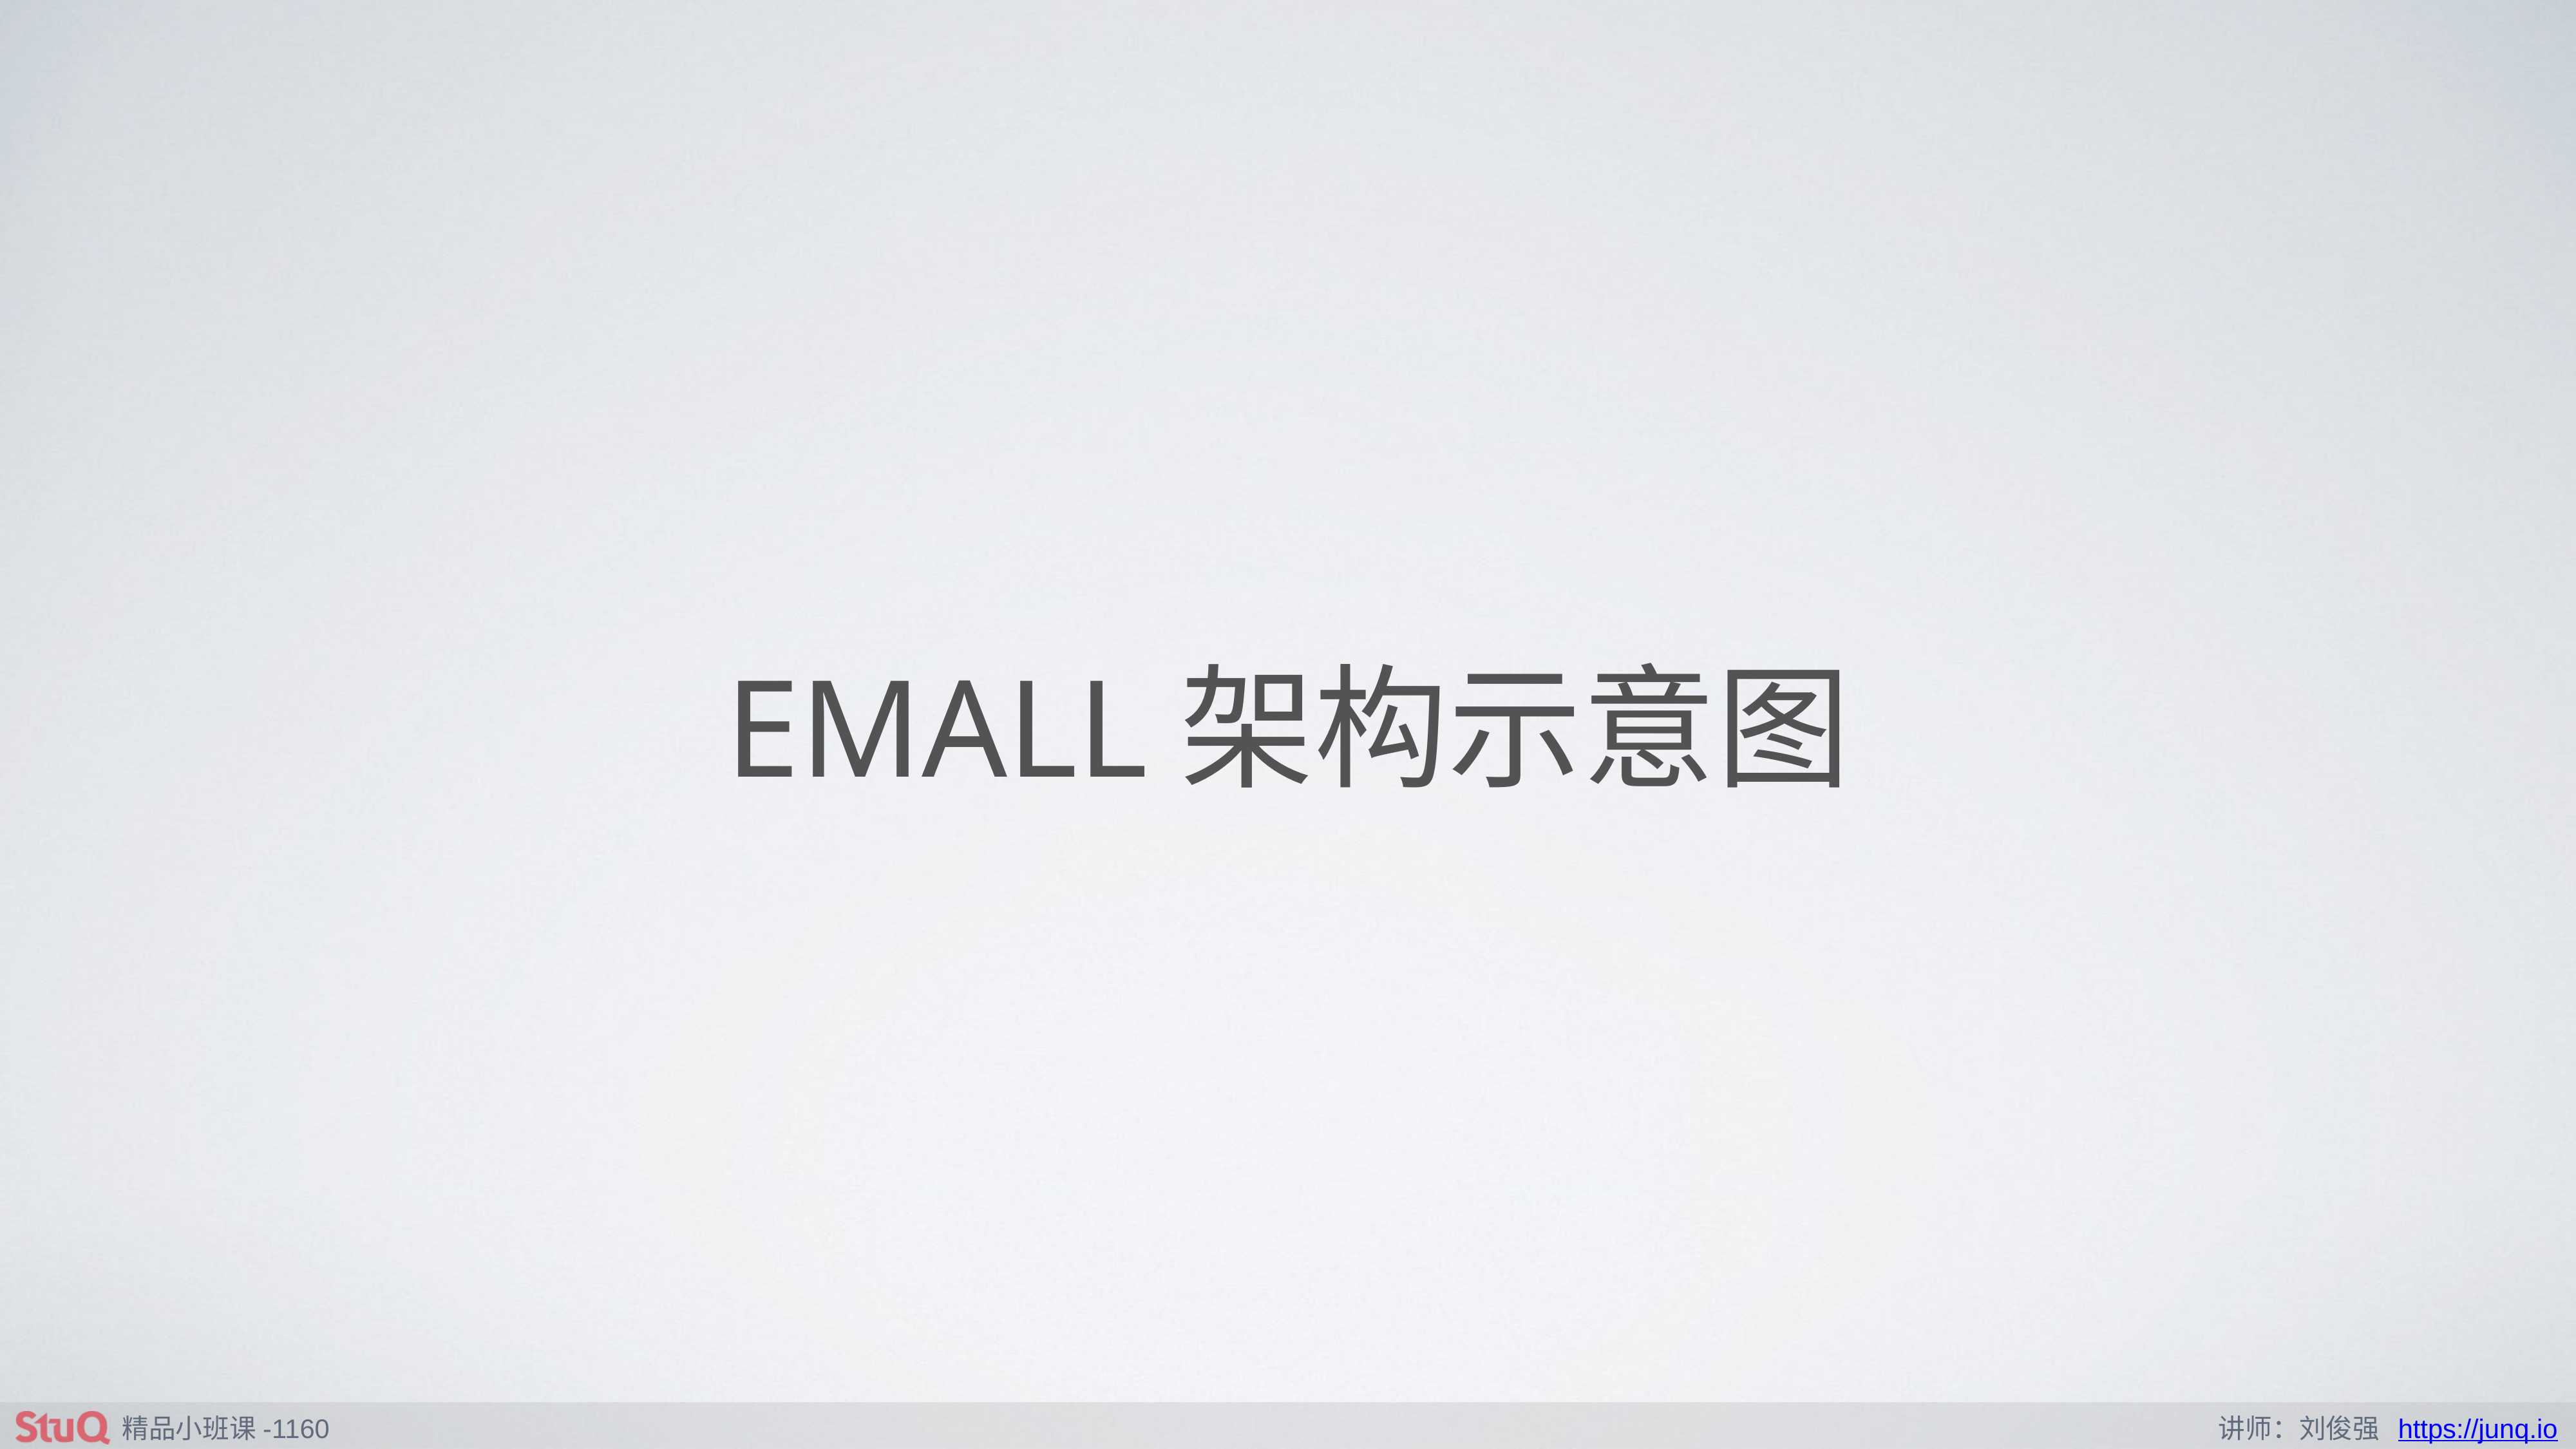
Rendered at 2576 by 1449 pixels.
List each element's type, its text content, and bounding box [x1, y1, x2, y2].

picture [0, 0, 2576, 1402]
title emall架构示意图 [374, 482, 2202, 965]
